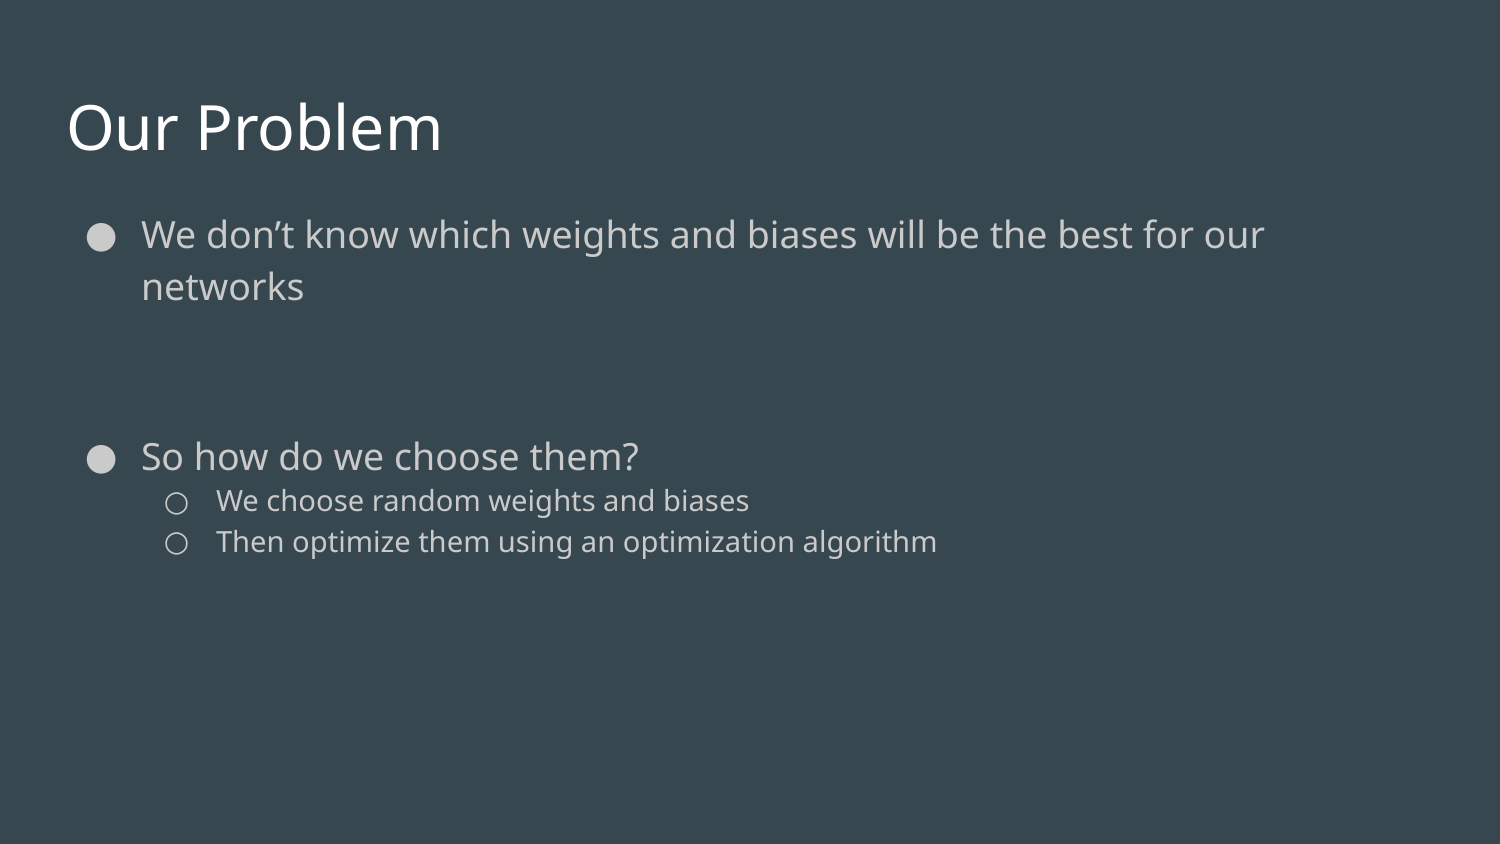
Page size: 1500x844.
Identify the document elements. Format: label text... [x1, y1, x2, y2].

list We don’t know which weights and biases will be the best for our networks So how do we choose them? We choose random weights and biases Then optimize them using an optimization algorithm [51, 189, 1449, 750]
title Our Problem [51, 72, 1449, 167]
